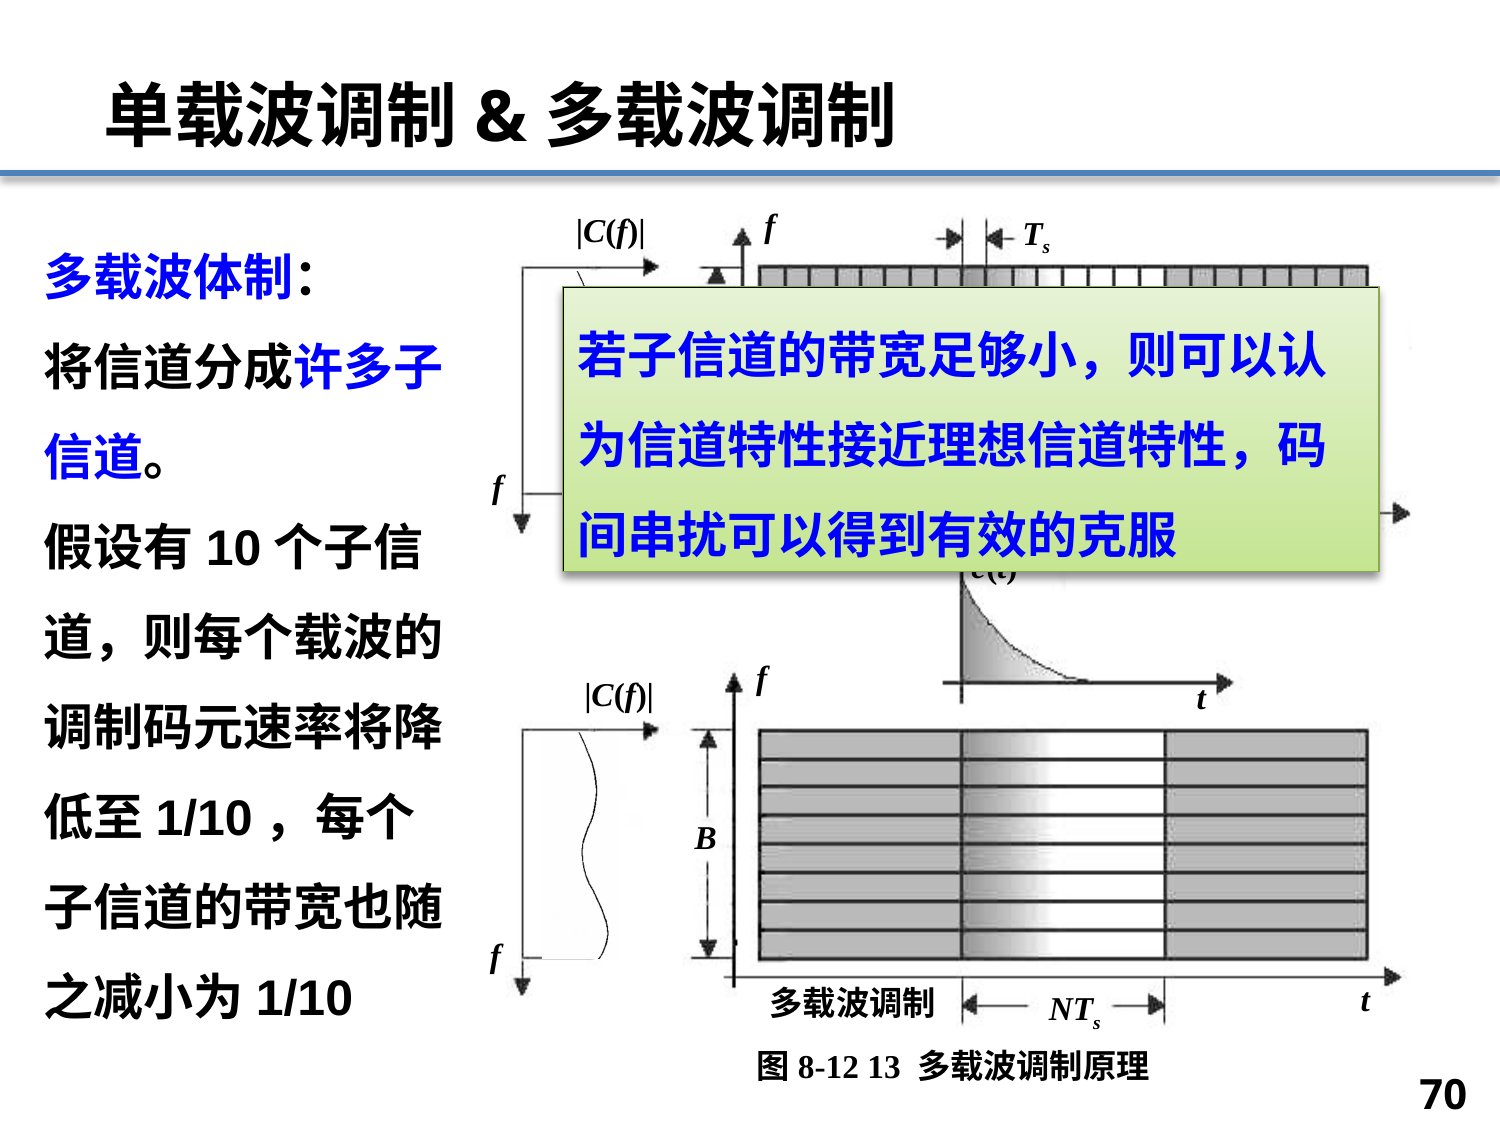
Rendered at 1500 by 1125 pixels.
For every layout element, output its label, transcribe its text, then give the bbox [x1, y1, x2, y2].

slide_number 70 [1410, 1075, 1483, 1118]
title 单载波调制&多载波调制 [88, 30, 1412, 164]
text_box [489, 195, 1412, 1107]
text_box 多载波体制： 将信道分成许多子信道。 假设有10个子信道，则每个载波的调制码元速率将降低至1/10，每个子信道的带宽也随之减小为1/10 [28, 208, 471, 1033]
